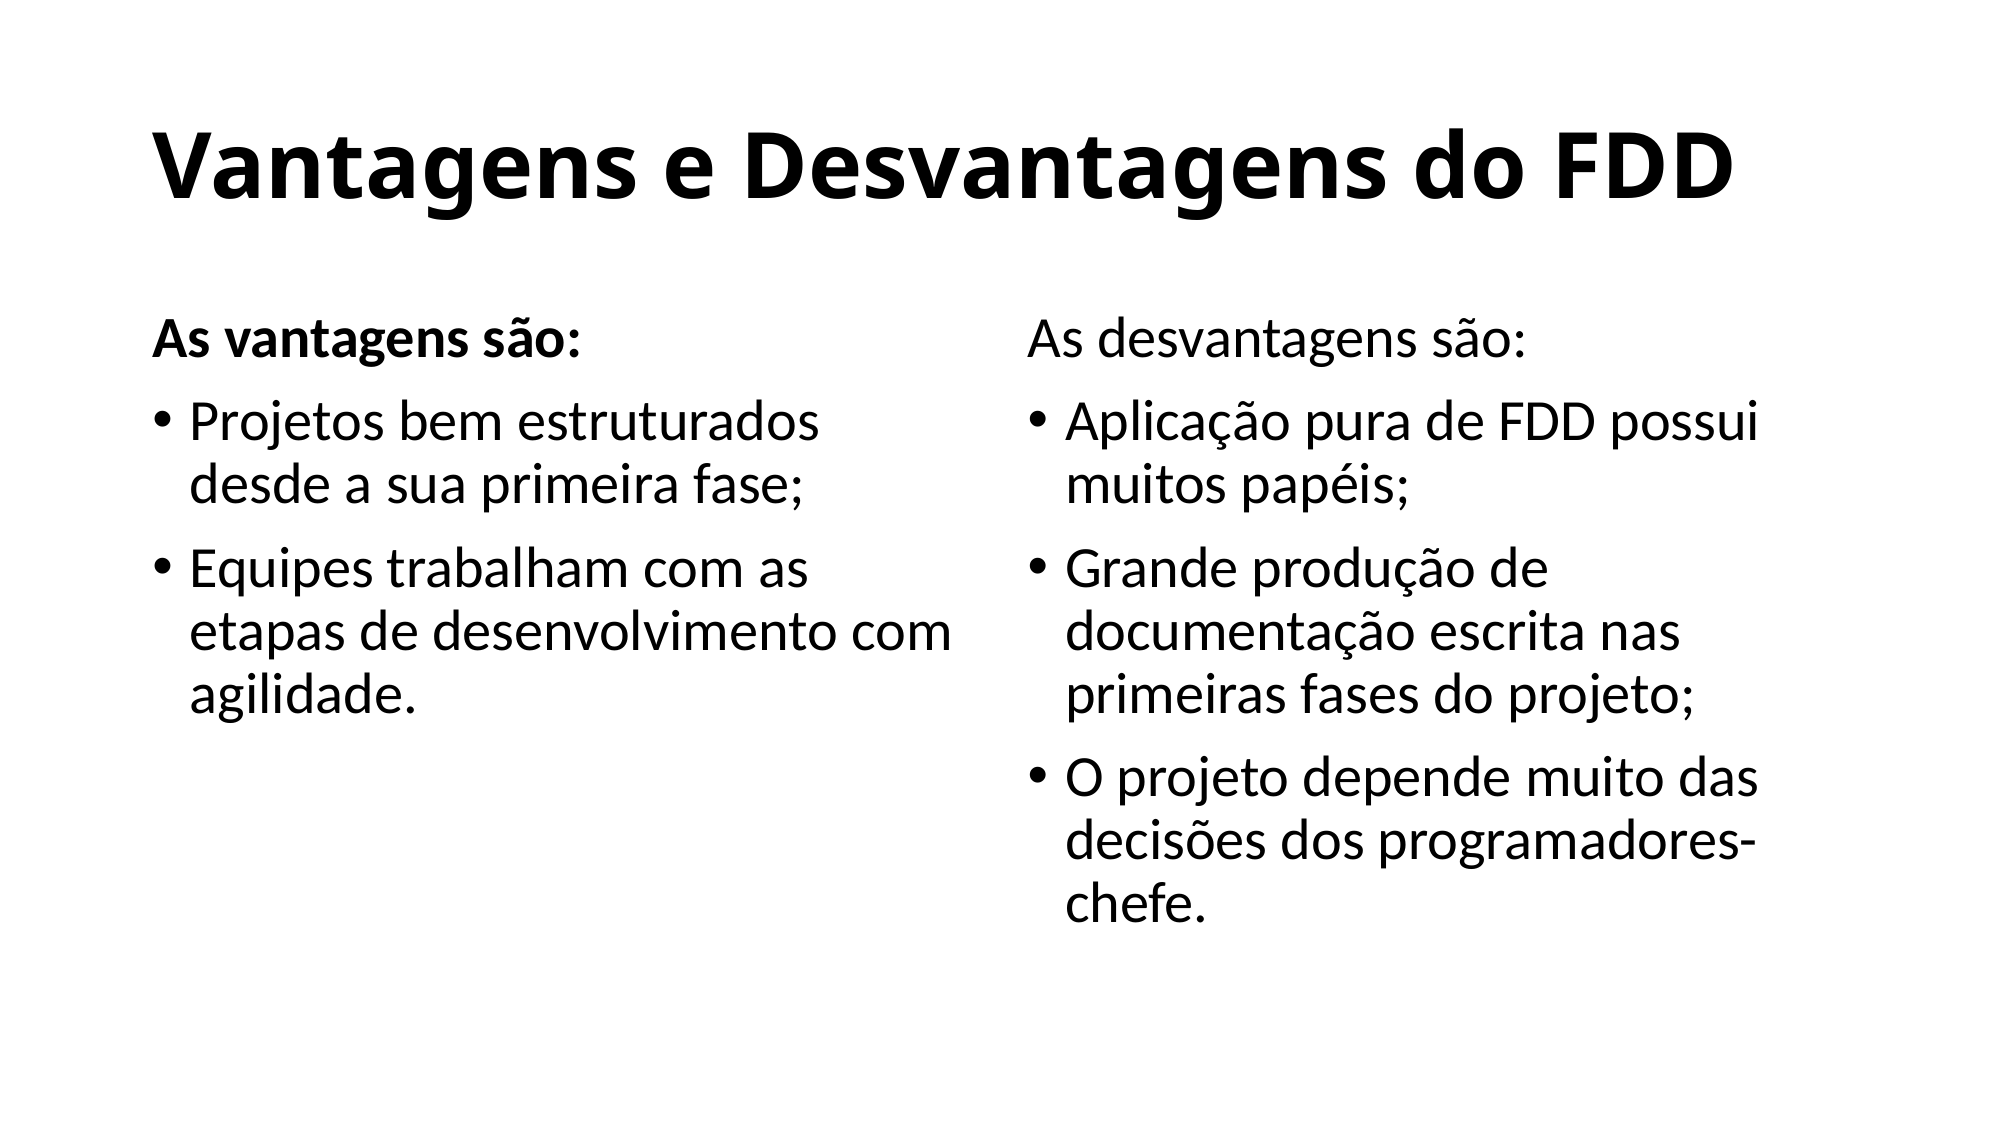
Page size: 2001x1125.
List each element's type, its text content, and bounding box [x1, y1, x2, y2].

title Vantagens e Desvantagens do FDD [137, 59, 1863, 278]
list As desvantagens são: Aplicação pura de FDD possui muitos papéis; Grande produção de documentação escrita nas primeiras fases do projeto; O projeto depende muito das decisões dos programadores-chefe. [1012, 299, 1863, 1014]
list As vantagens são: Projetos bem estruturados desde a sua primeira fase; Equipes trabalham com as etapas de desenvolvimento com agilidade. [137, 299, 988, 1014]
